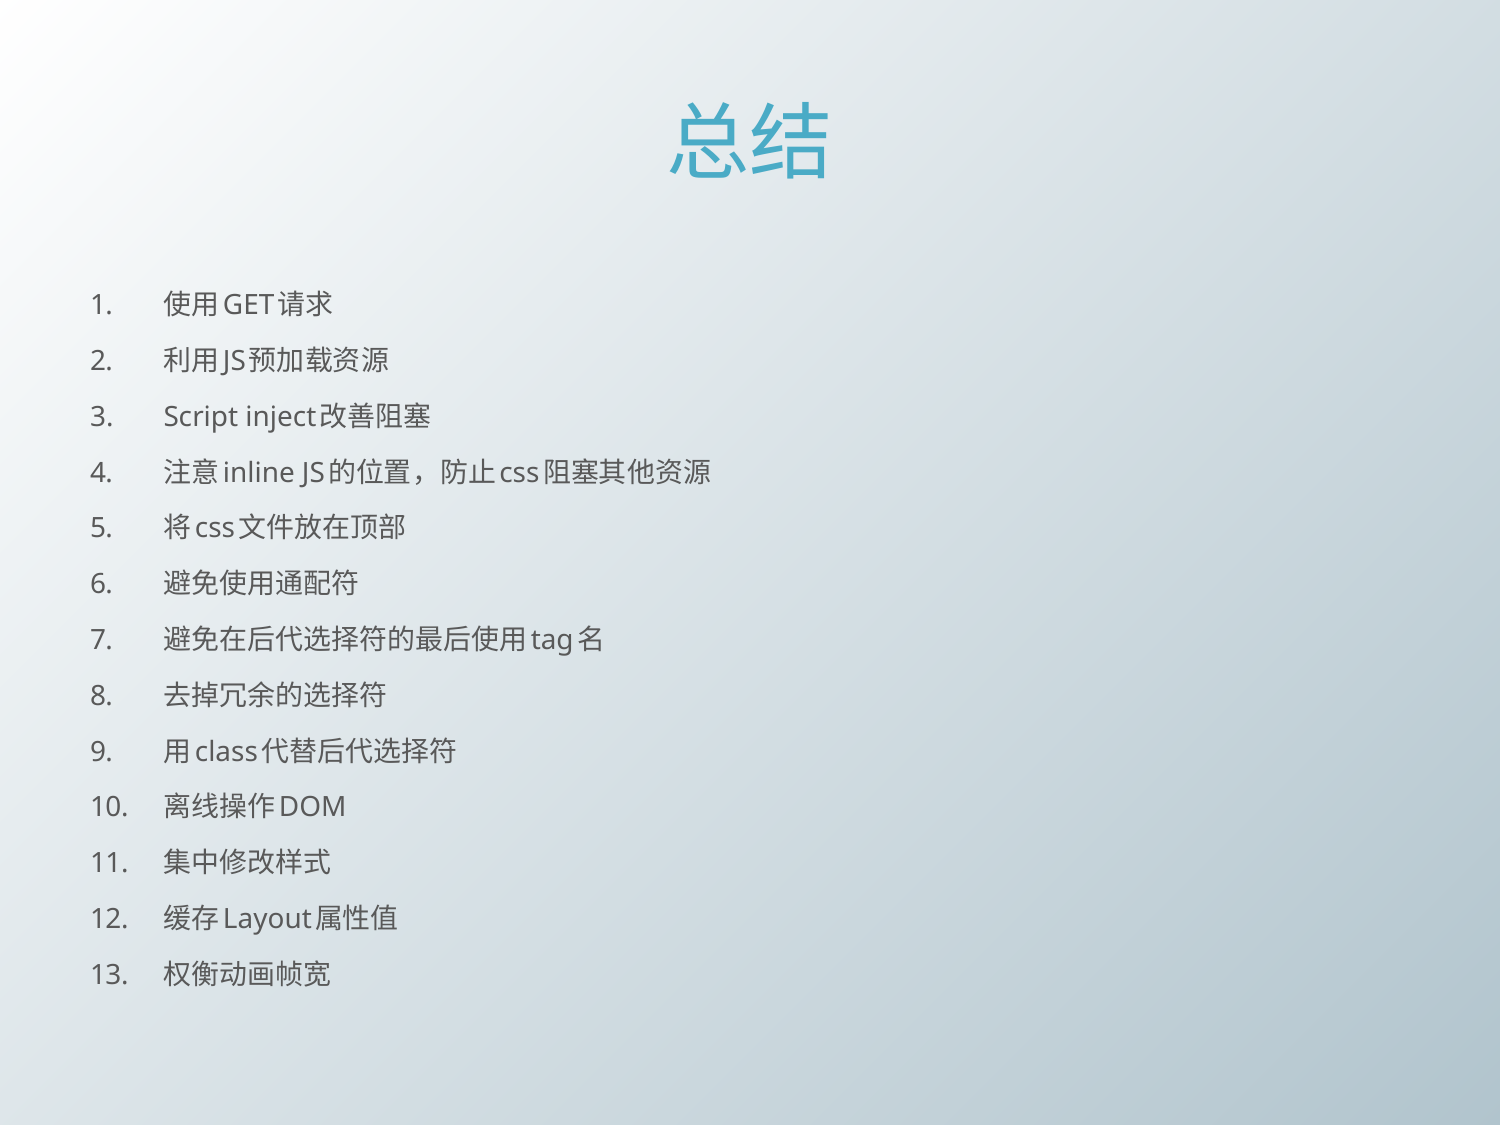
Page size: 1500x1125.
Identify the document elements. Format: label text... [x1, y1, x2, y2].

title 总结 [75, 45, 1425, 233]
list 使用GET请求 利用JS预加载资源 Script inject改善阻塞 注意inline JS的位置，防止css阻塞其他资源 将css文件放在顶部 避免使用通配符 避免在后代选择符的最后使用tag名 去掉冗余的选择符 用class代替后代选择符 离线操作DOM 集中修改样式 缓存Layout属性值 权衡动画帧宽 [75, 262, 1425, 1005]
